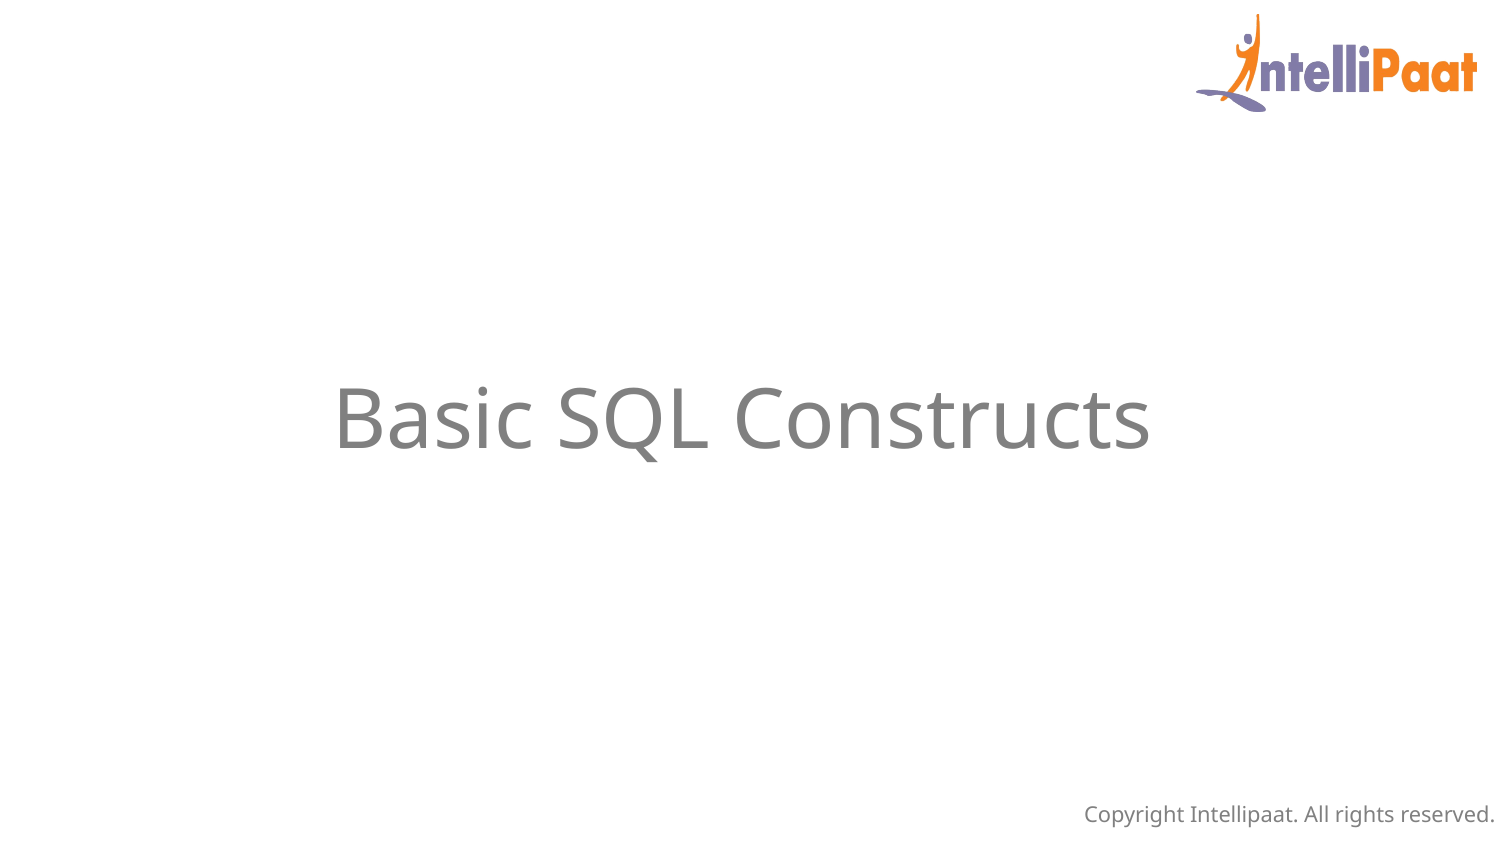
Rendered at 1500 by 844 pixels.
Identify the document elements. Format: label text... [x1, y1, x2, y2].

list Basic SQL Constructs [307, 374, 1193, 470]
picture [1196, 14, 1477, 112]
